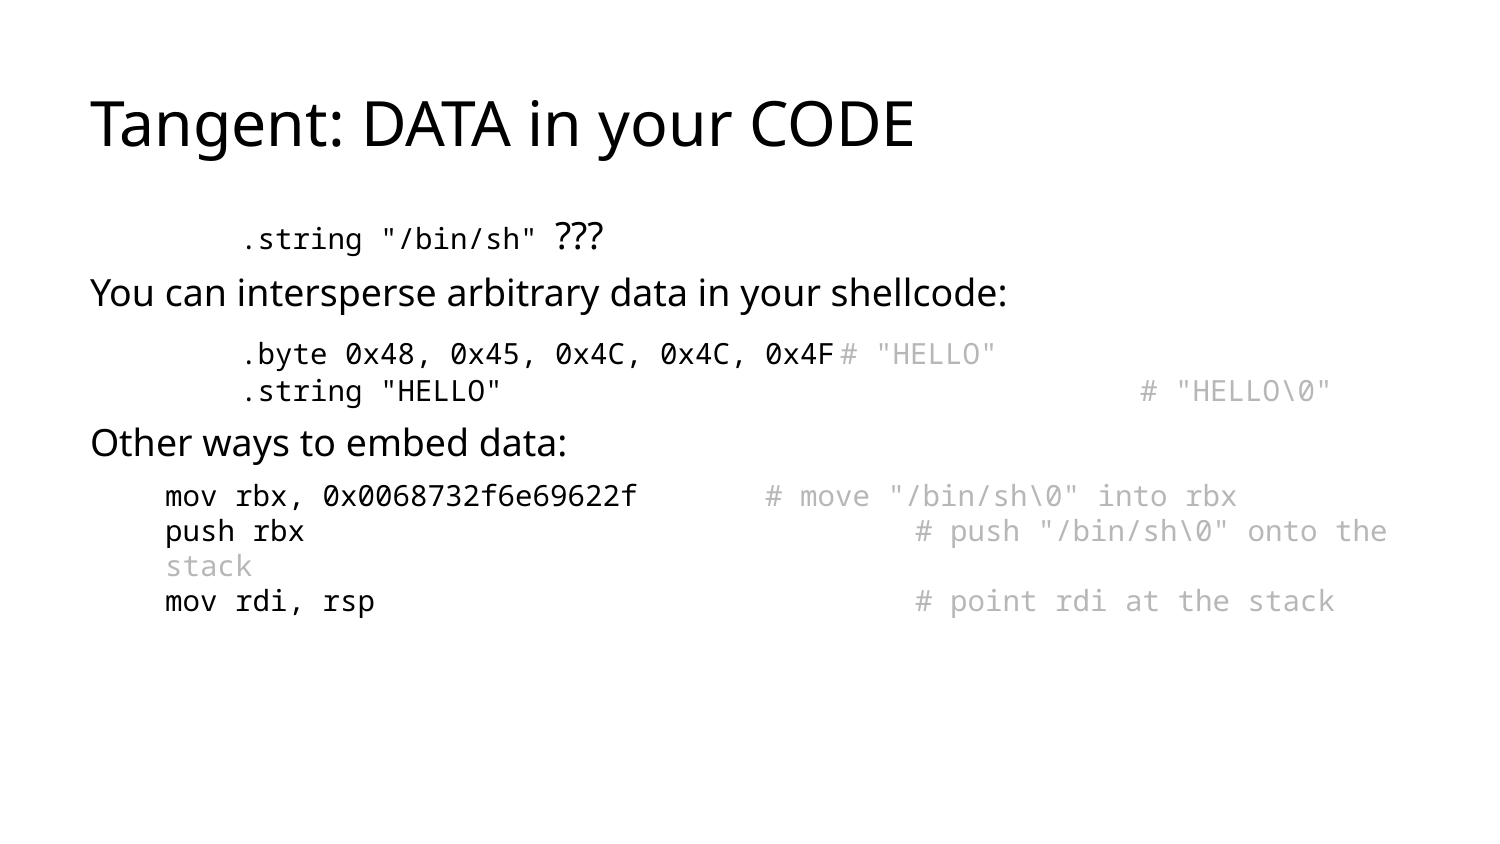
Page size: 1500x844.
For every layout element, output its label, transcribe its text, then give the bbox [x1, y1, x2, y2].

title Tangent: DATA in your CODE [75, 33, 1425, 175]
list .string "/bin/sh" ??? You can intersperse arbitrary data in your shellcode: .byte 0x48, 0x45, 0x4C, 0x4C, 0x4F # "HELLO" .string "HELLO" # "HELLO\0" Other ways to embed data: mov rbx, 0x0068732f6e69622f # move "/bin/sh\0" into rbx push rbx # push "/bin/sh\0" onto the stack mov rdi, rsp # point rdi at the stack [75, 196, 1425, 808]
